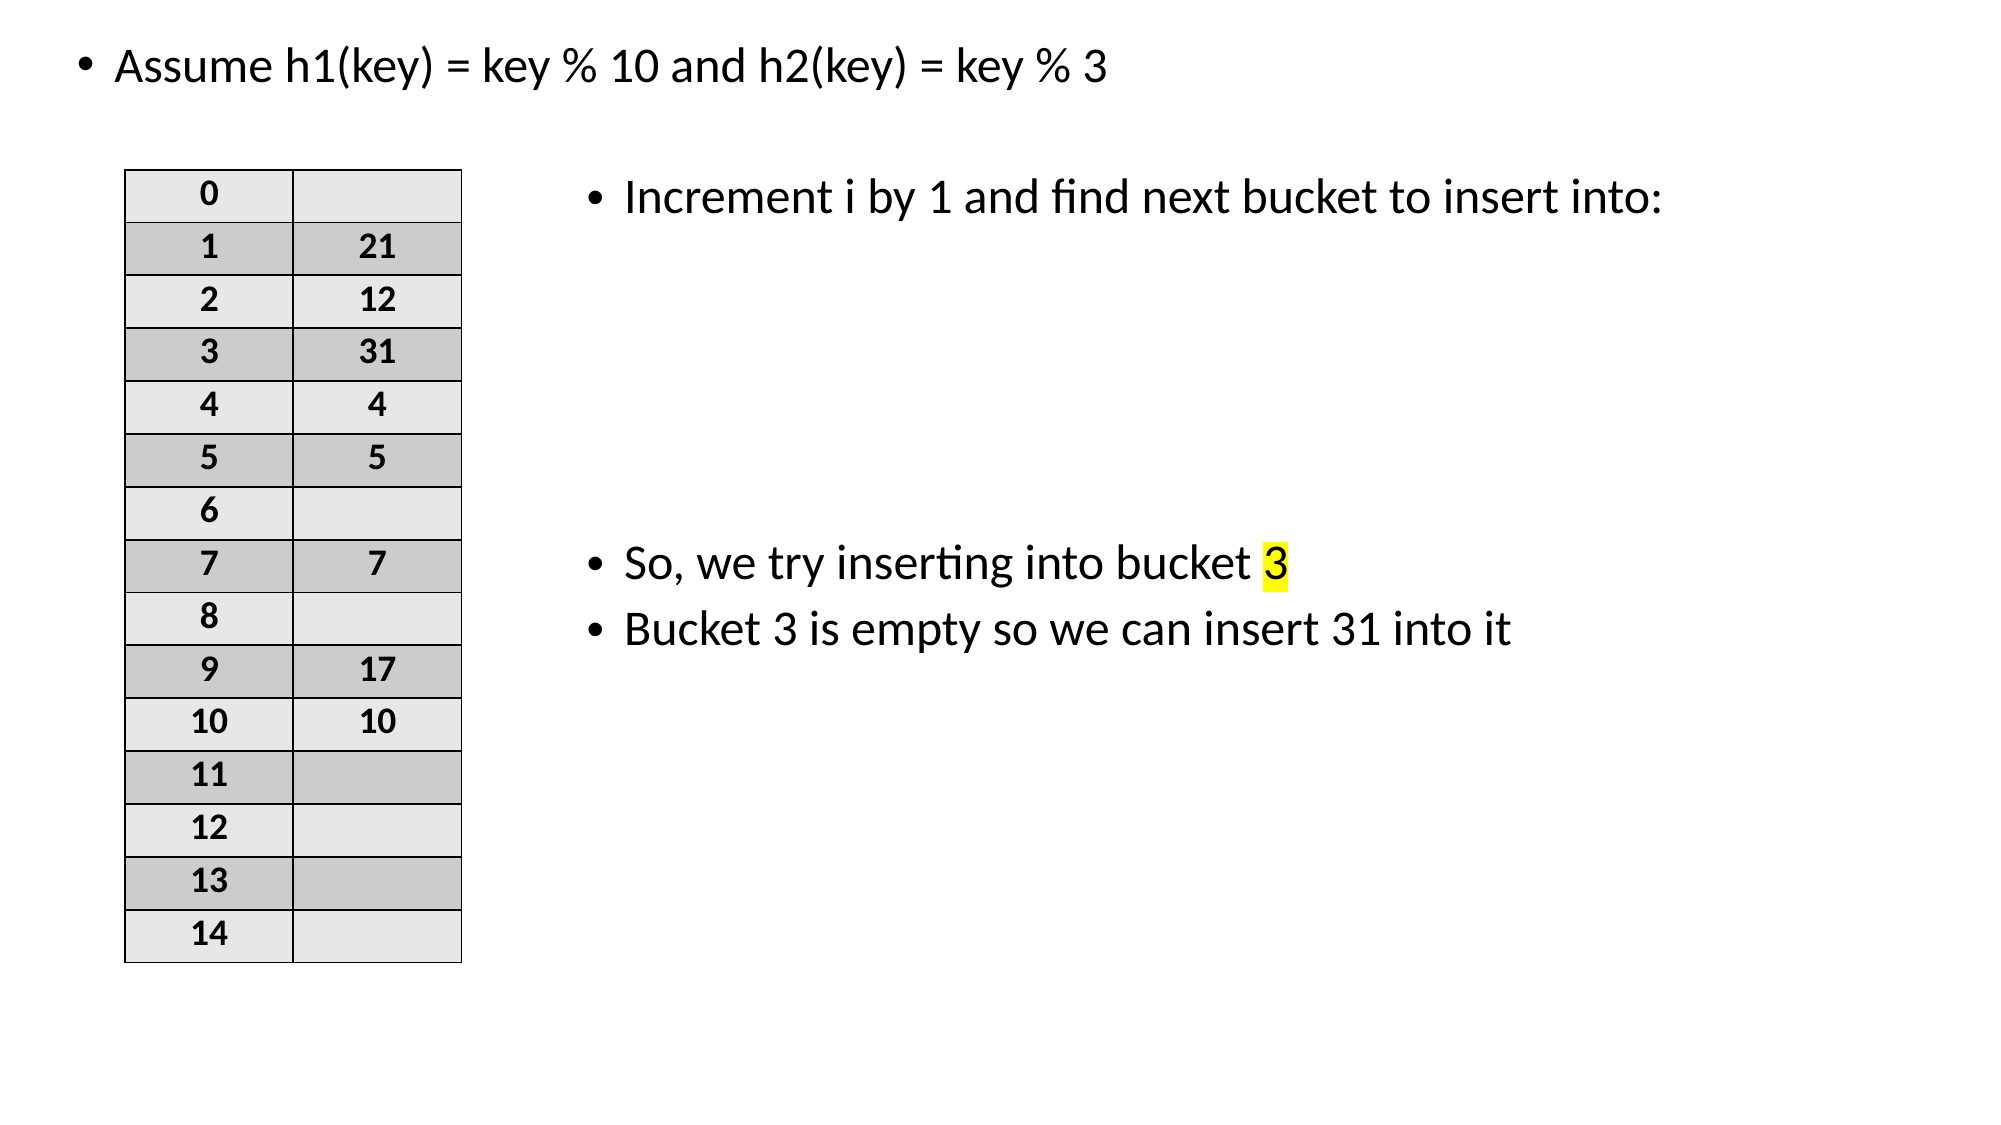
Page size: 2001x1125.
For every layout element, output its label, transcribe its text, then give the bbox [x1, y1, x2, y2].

table_cell 13 [126, 858, 292, 909]
table_header 0 [126, 171, 292, 222]
table_cell 6 [126, 488, 292, 539]
table_header [294, 171, 461, 222]
table_cell [294, 805, 461, 856]
list Assume h1(key) = key % 10 and h2(key) = key % 3 [61, 32, 1787, 147]
table_cell [294, 593, 461, 644]
table_cell 7 [126, 541, 292, 592]
table_cell 10 [294, 699, 461, 750]
table_cell 12 [294, 276, 461, 327]
table_cell [294, 911, 461, 962]
table_cell 11 [126, 752, 292, 803]
table_cell 21 [294, 223, 461, 274]
table_cell [294, 488, 461, 539]
table_cell 9 [126, 646, 292, 697]
table_cell 7 [294, 541, 461, 592]
table_cell 31 [294, 329, 461, 380]
table_cell 14 [126, 911, 292, 962]
table_cell 4 [126, 382, 292, 433]
table_cell 5 [294, 435, 461, 486]
table_cell 12 [126, 805, 292, 856]
table_cell [294, 858, 461, 909]
table_cell 3 [126, 329, 292, 380]
table_cell 1 [126, 223, 292, 274]
table_cell 2 [126, 276, 292, 327]
table_cell 4 [294, 382, 461, 433]
table_cell 8 [126, 593, 292, 644]
table_cell 10 [126, 699, 292, 750]
table_cell 17 [294, 646, 461, 697]
table_cell 5 [126, 435, 292, 486]
table_cell [294, 752, 461, 803]
